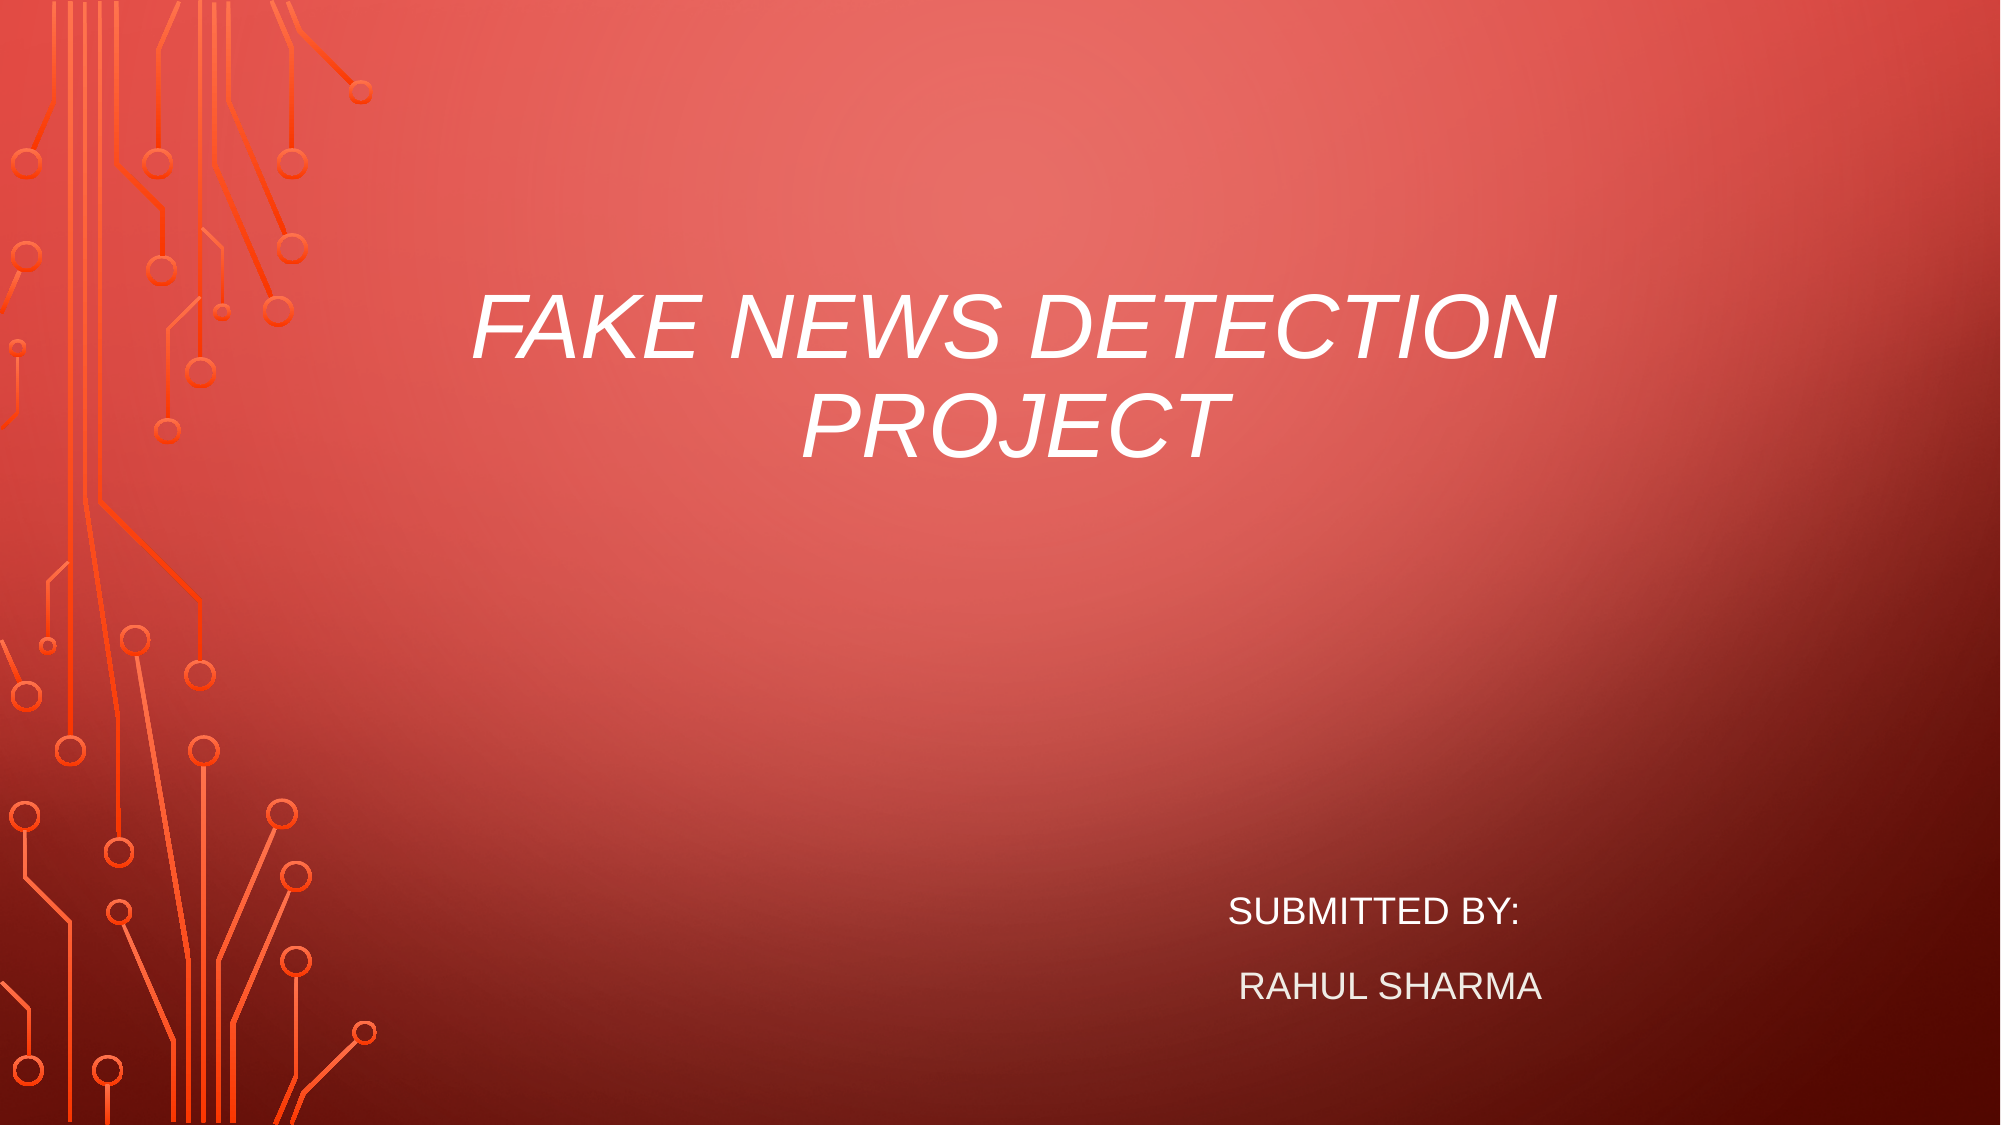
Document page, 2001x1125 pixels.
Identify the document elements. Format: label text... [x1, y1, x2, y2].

title FAKE NEWS DETECTION PROJECT [411, 190, 1589, 485]
subtitle Submitted by: Rahul Sharma [1212, 869, 1650, 1015]
